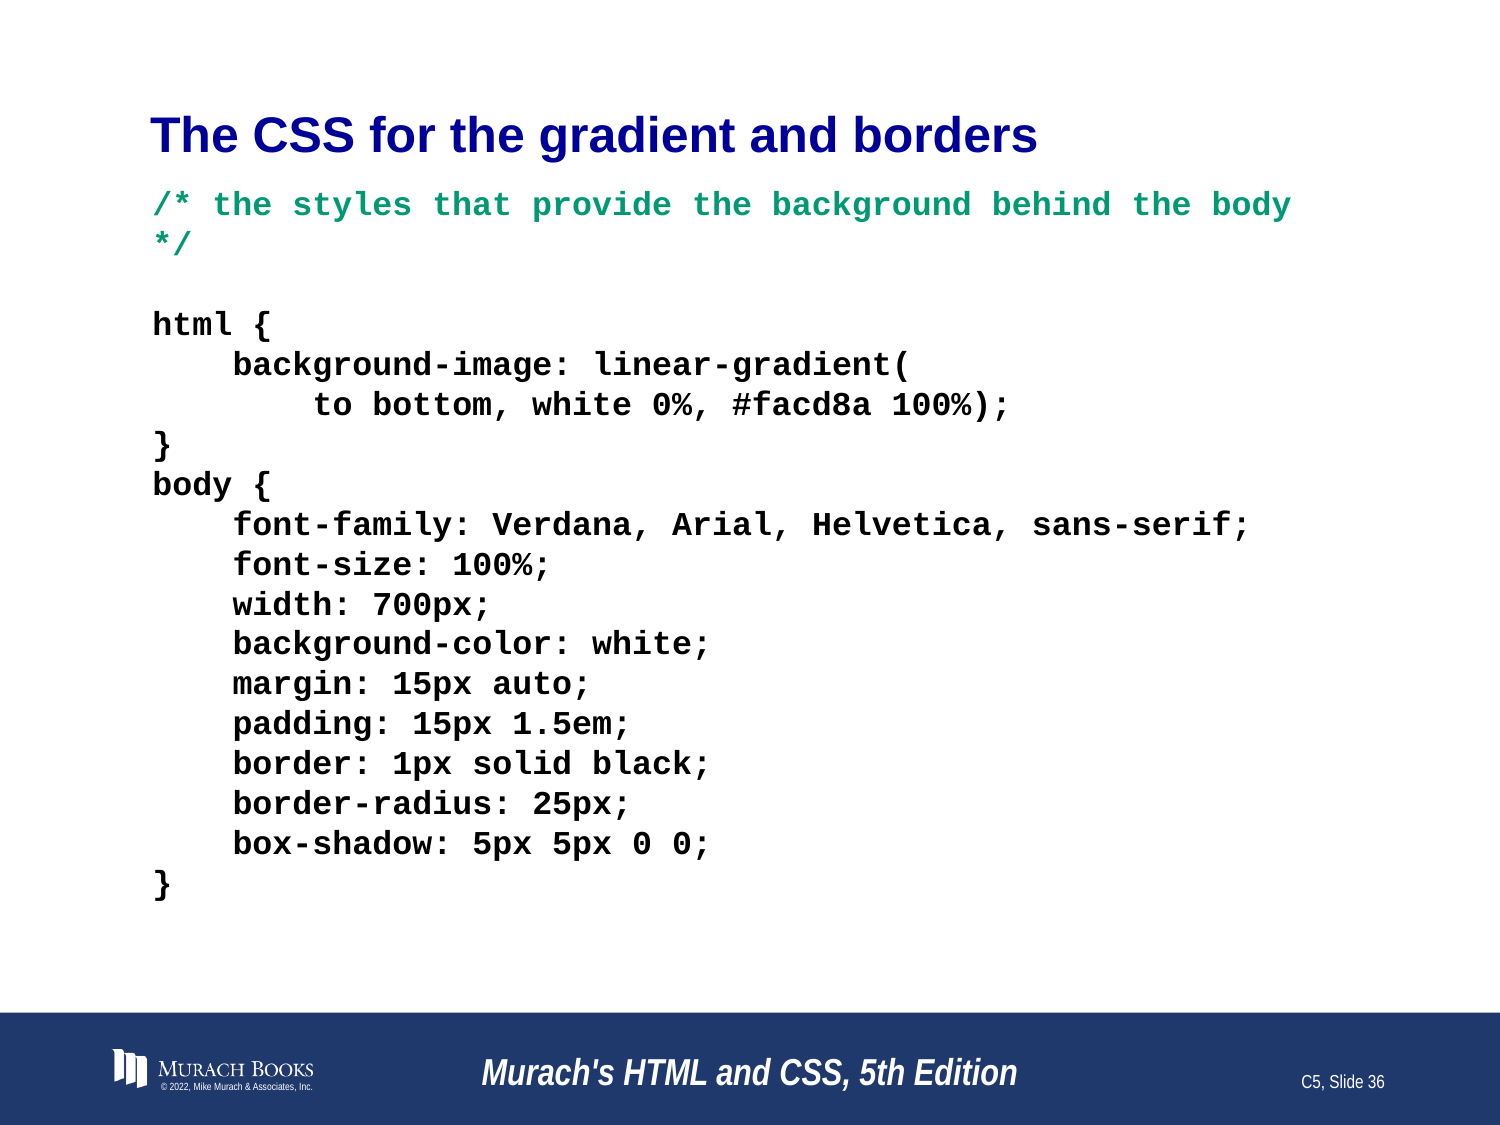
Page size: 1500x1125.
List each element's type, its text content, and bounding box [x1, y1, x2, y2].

slide_number Murach's HTML and CSS, 5th Edition [463, 1025, 1050, 1100]
list /* the styles that provide the background behind the body */ html { background-image: linear-gradient( to bottom, white 0%, #facd8a 100%); } body { font-family: Verdana, Arial, Helvetica, sans-serif; font-size: 100%; width: 700px; background-color: white; margin: 15px auto; padding: 15px 1.5em; border: 1px solid black; border-radius: 25px; box-shadow: 5px 5px 0 0; } [137, 174, 1350, 975]
footer © 2022, Mike Murach & Associates, Inc. [12, 1025, 463, 1100]
title The CSS for the gradient and borders [150, 102, 1350, 164]
slide_number C5, Slide 36 [1087, 1025, 1400, 1100]
